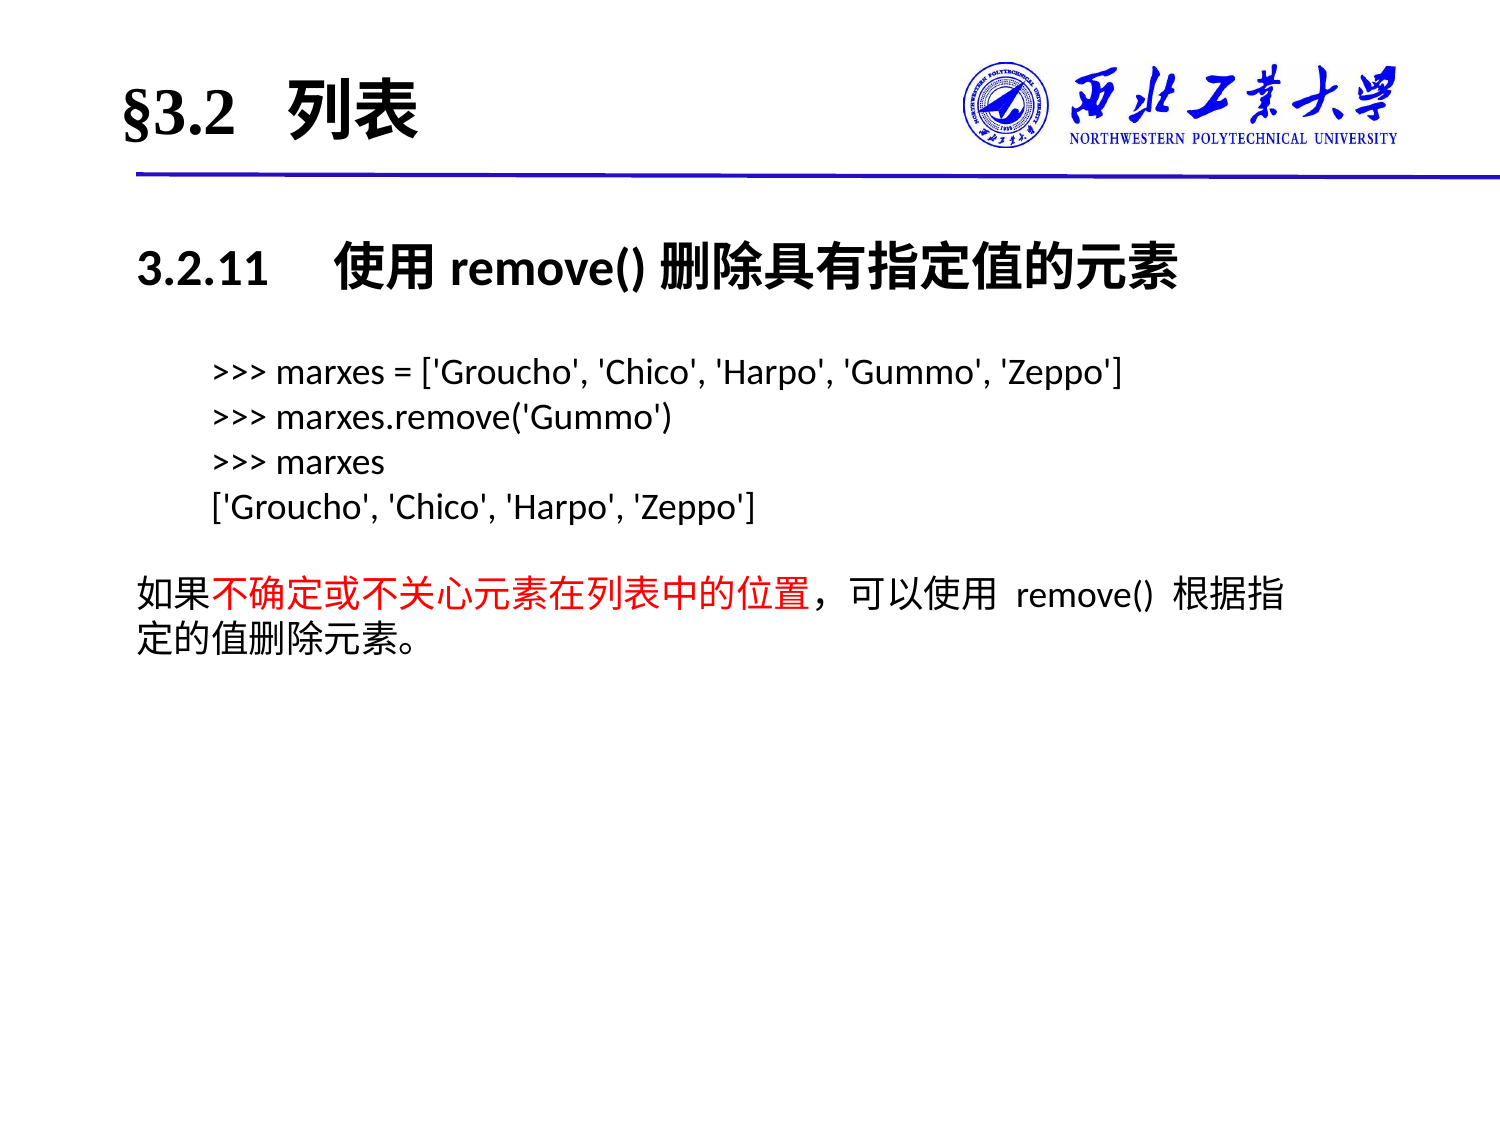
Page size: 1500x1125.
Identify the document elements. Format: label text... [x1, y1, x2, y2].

text_box 3.2.11 使用remove()删除具有指定值的元素 [121, 226, 1366, 304]
subtitle [132, 226, 1370, 375]
text_box 如果不确定或不关心元素在列表中的位置，可以使用 remove() 根据指定的值删除元素。 [121, 562, 1312, 667]
picture [963, 62, 1397, 148]
text_box >>> marxes = ['Groucho', 'Chico', 'Harpo', 'Gummo', 'Zeppo'] >>> marxes.remove('Gummo') >>> marxes ['Groucho', 'Chico', 'Harpo', 'Zeppo'] [121, 339, 1344, 535]
title §3.2 列表 [105, 69, 883, 168]
